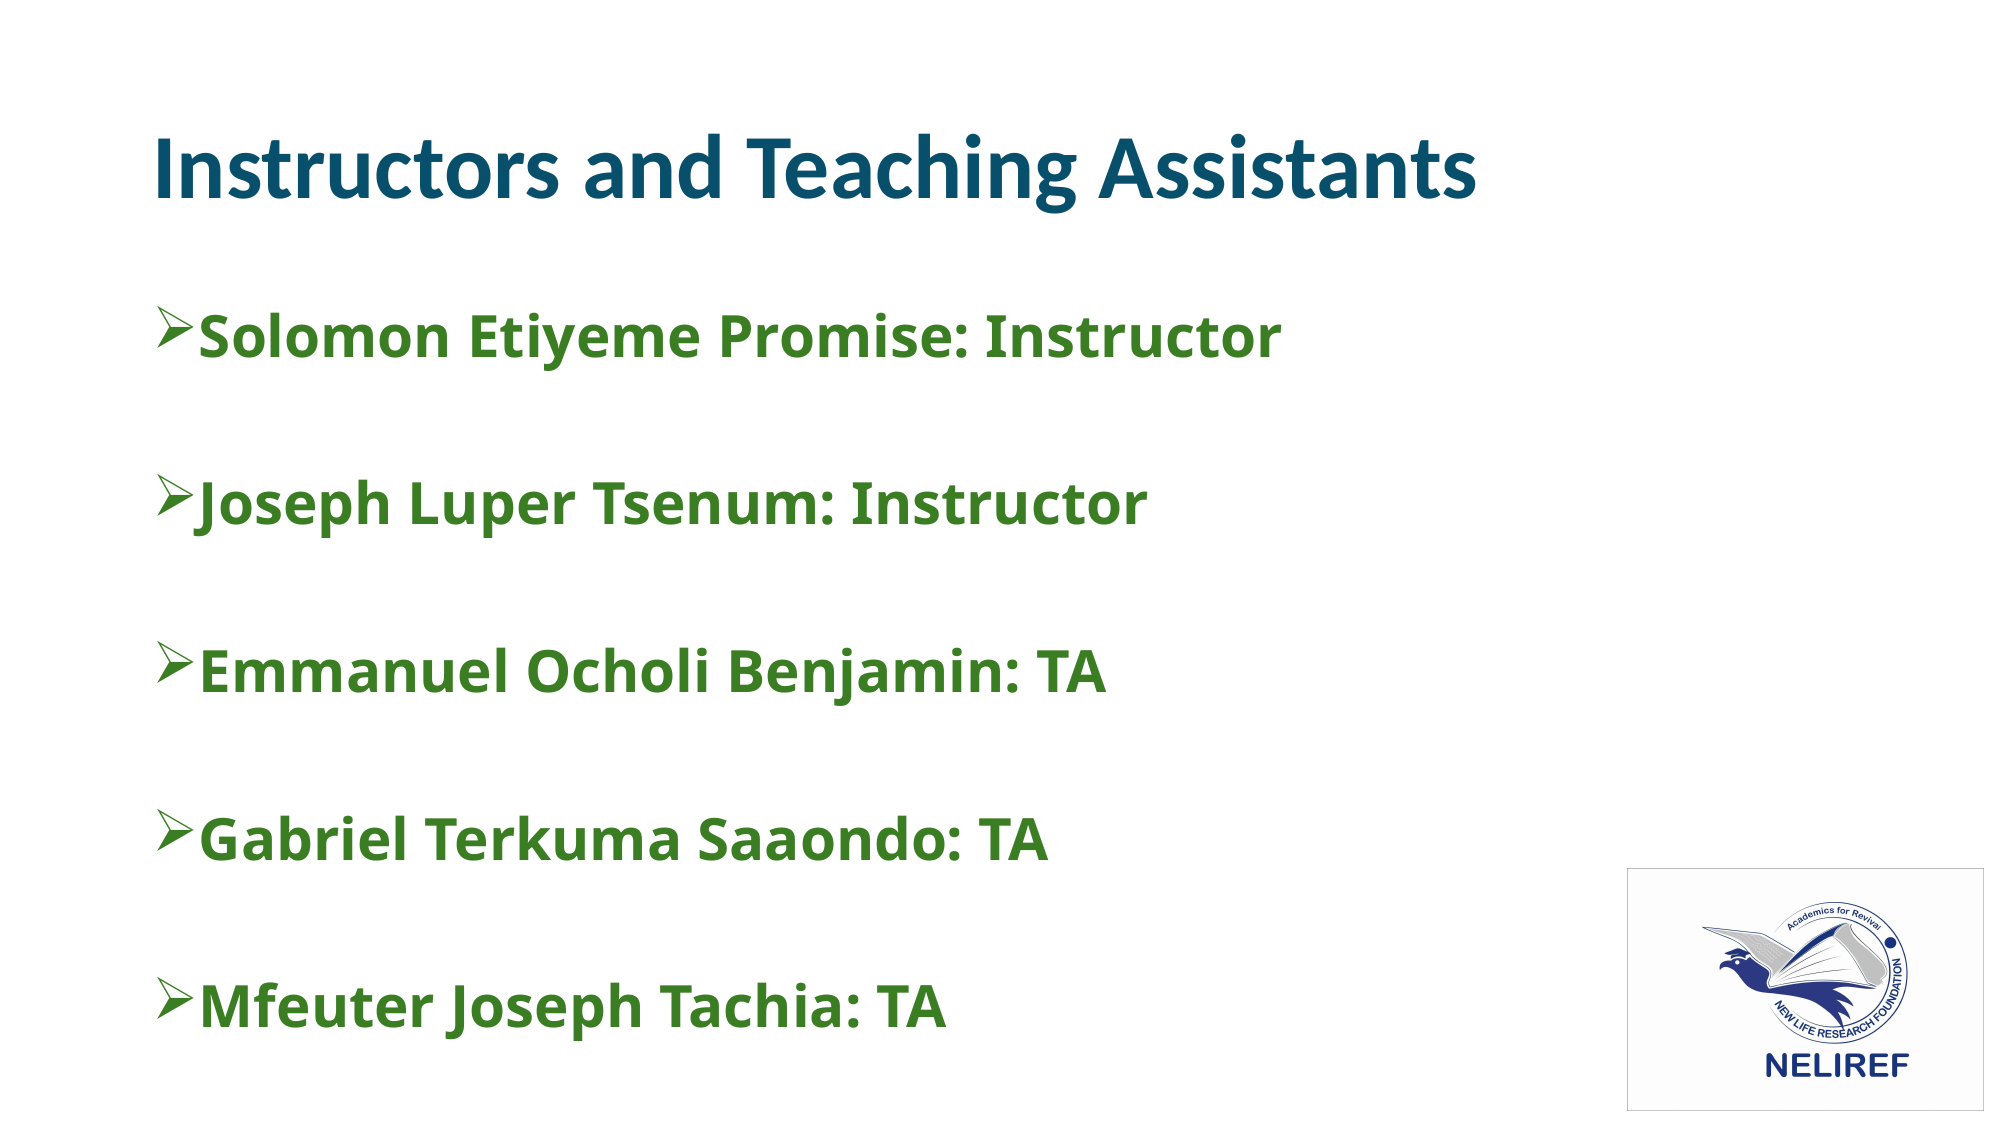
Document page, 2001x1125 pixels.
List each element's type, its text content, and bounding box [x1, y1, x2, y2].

title Instructors and Teaching Assistants [137, 59, 1863, 278]
picture [1627, 868, 1984, 1112]
list Solomon Etiyeme Promise: Instructor Joseph Luper Tsenum: Instructor Emmanuel Ocholi Benjamin: TA Gabriel Terkuma Saaondo: TA Mfeuter Joseph Tachia: TA [137, 299, 1863, 1047]
